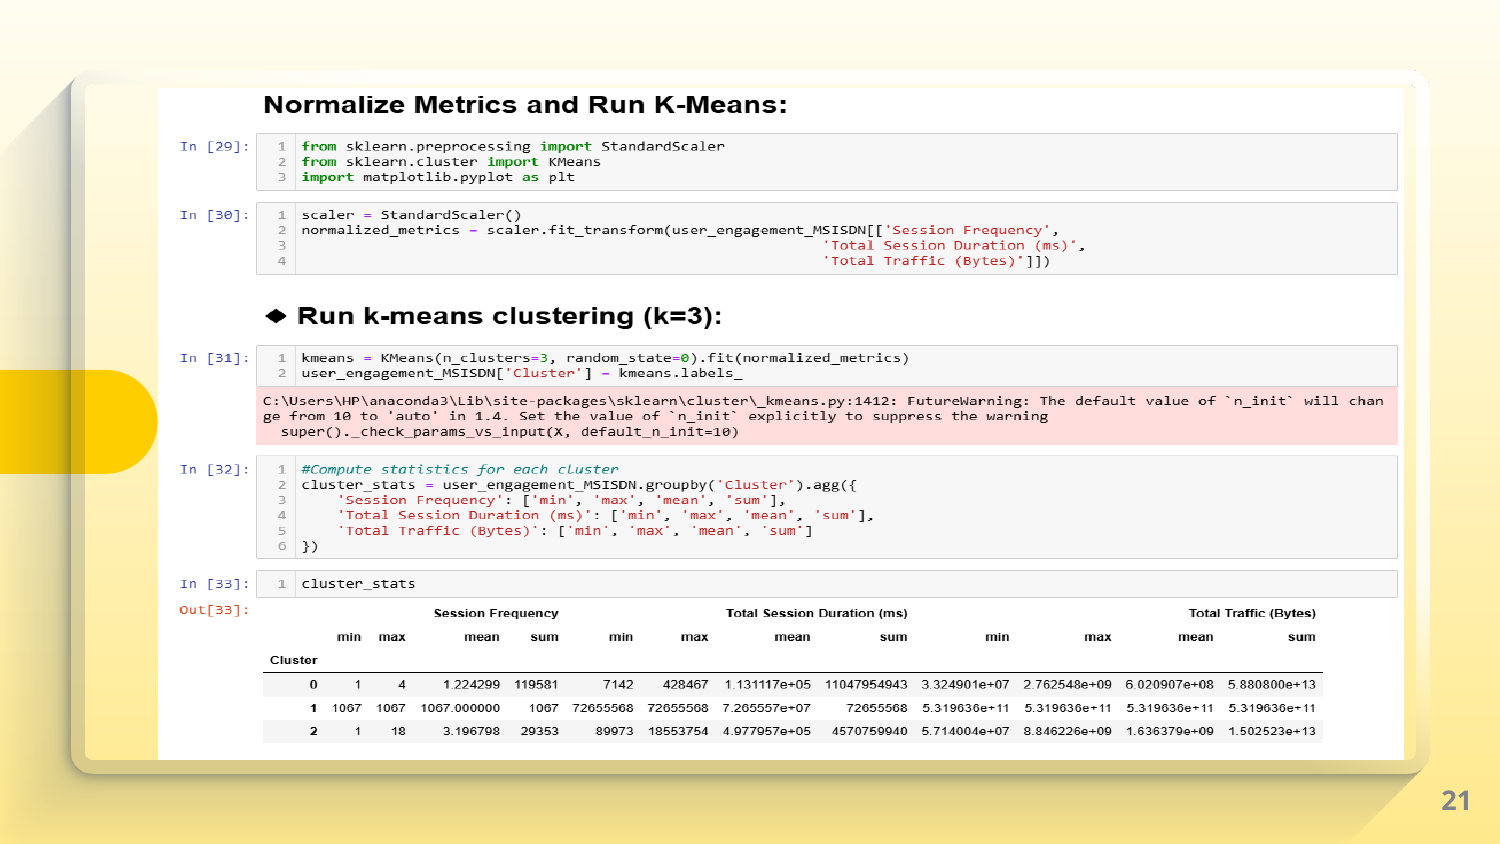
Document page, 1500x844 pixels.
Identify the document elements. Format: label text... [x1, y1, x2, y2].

slide_number 21 [1414, 759, 1500, 844]
picture [0, 0, 1500, 844]
